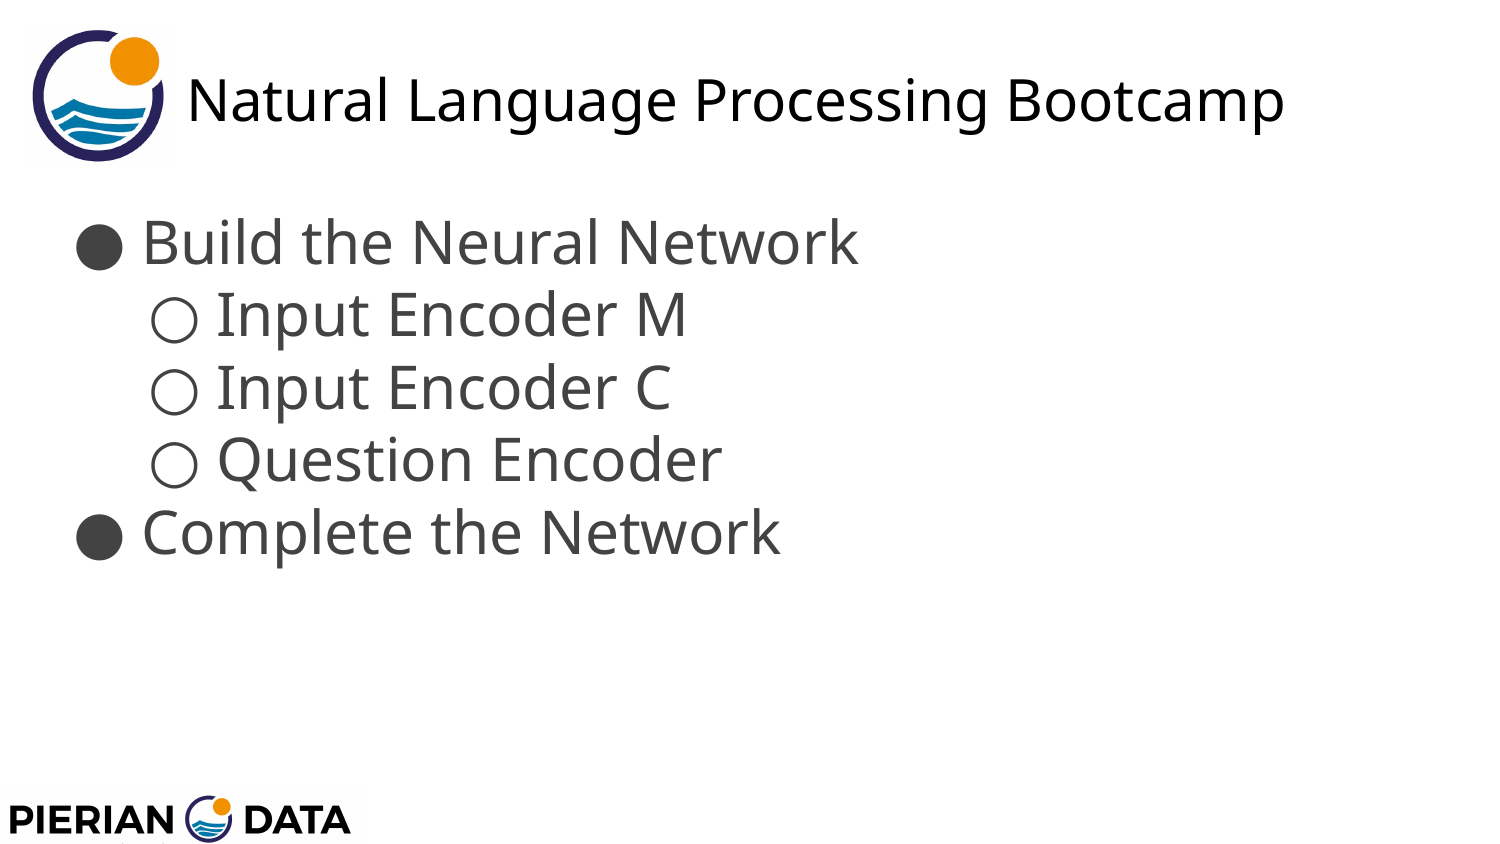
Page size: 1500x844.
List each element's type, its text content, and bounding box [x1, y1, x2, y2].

title Natural Language Processing Bootcamp [176, 48, 1449, 143]
list Build the Neural Network Input Encoder M Input Encoder C Question Encoder Complete the Network [51, 189, 1476, 750]
picture [24, 24, 172, 167]
picture [0, 787, 368, 844]
